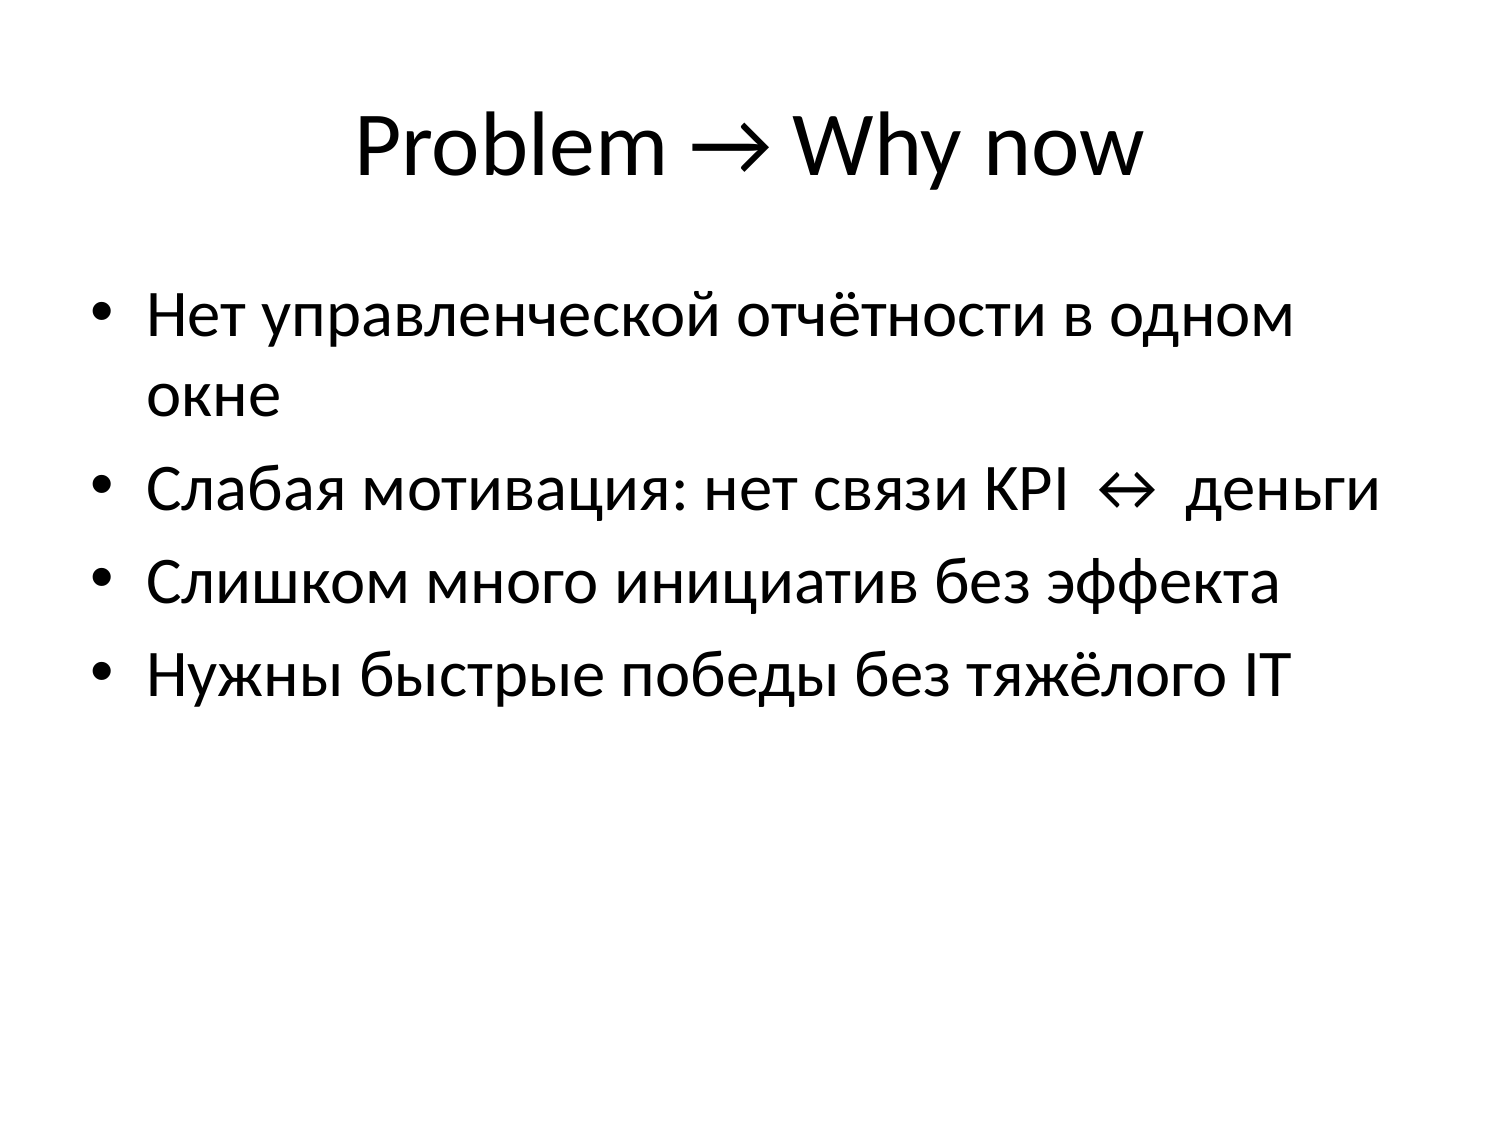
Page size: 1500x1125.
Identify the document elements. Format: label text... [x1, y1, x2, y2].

list Нет управленческой отчётности в одном окне Слабая мотивация: нет связи KPI ↔ деньги Слишком много инициатив без эффекта Нужны быстрые победы без тяжёлого IT [75, 262, 1425, 1005]
title Problem → Why now [75, 45, 1425, 233]
